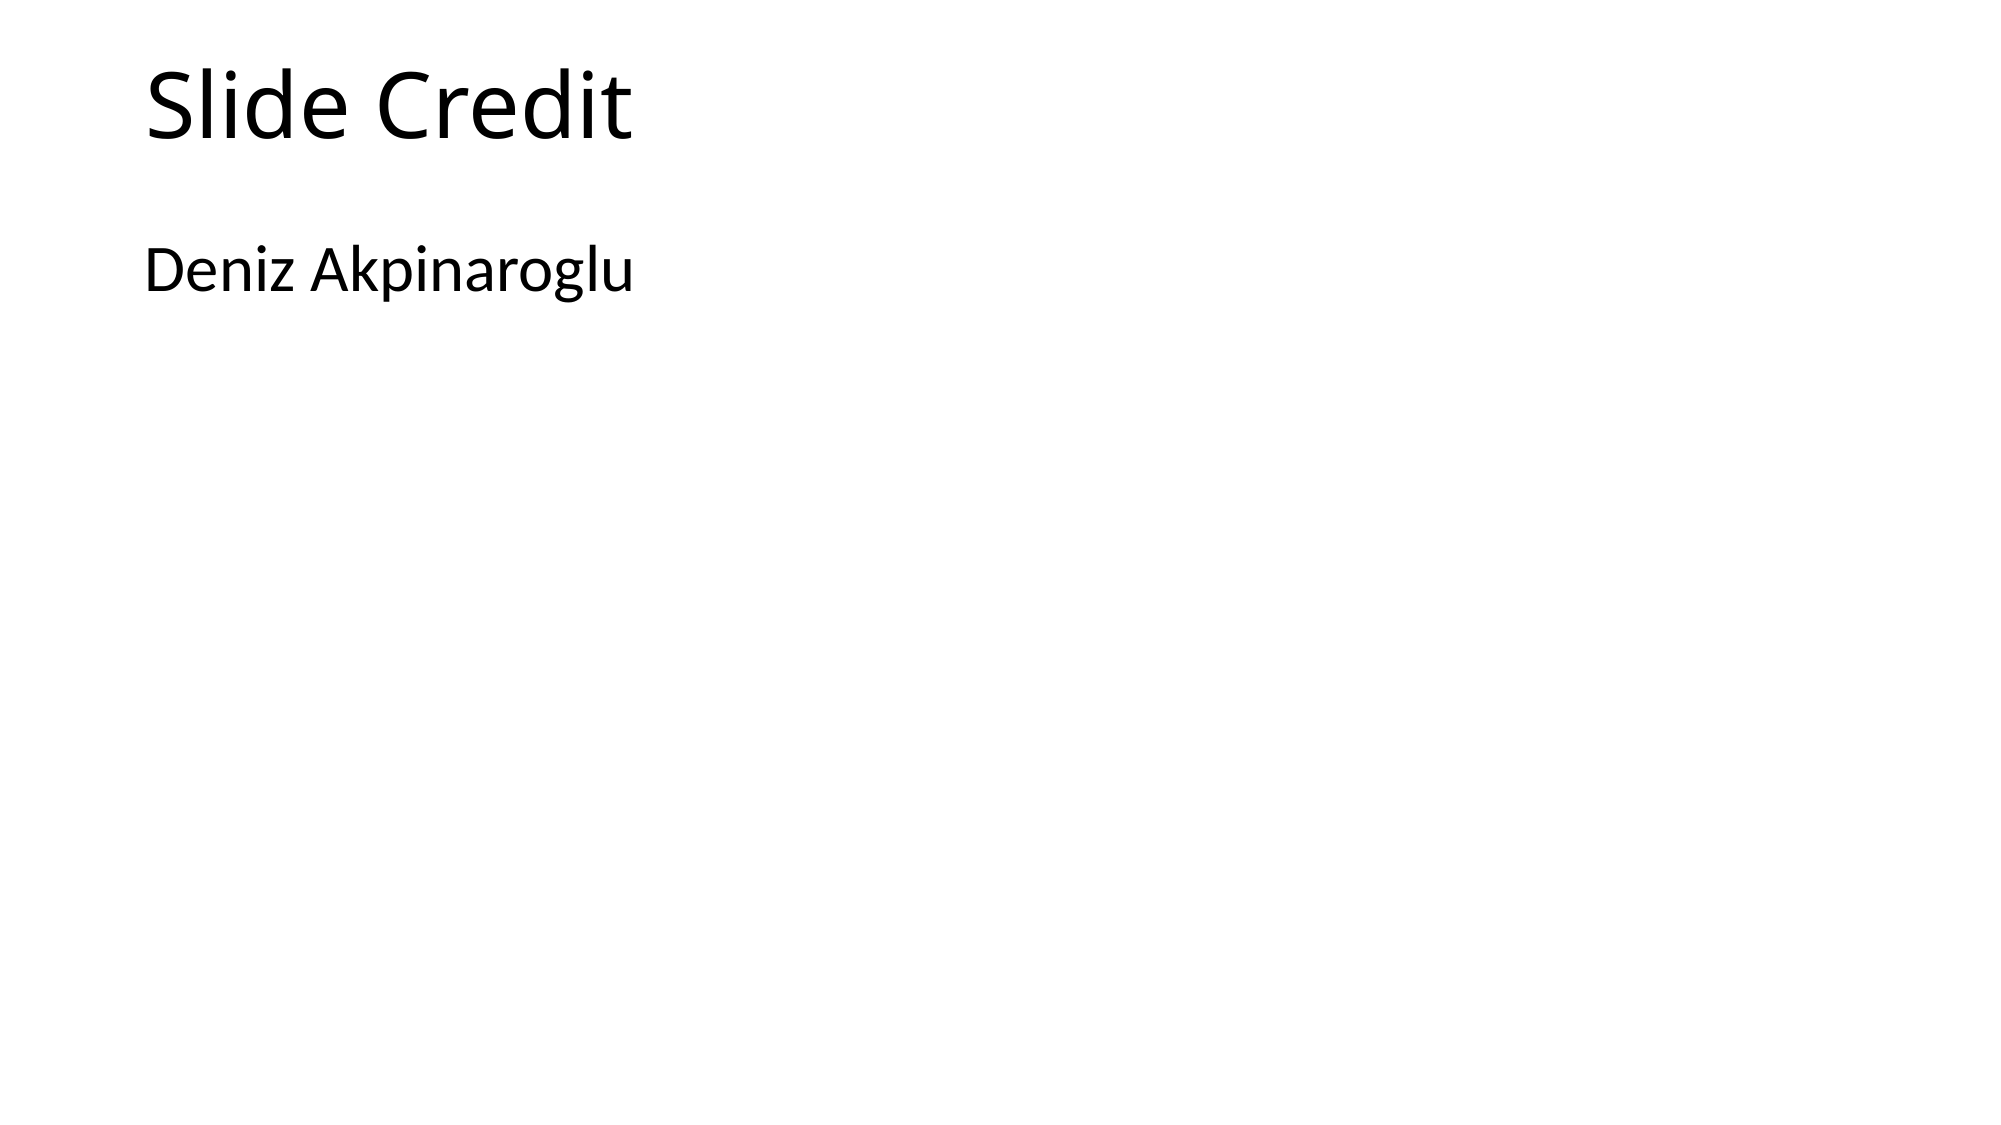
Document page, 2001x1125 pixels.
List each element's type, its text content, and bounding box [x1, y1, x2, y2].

title Slide Credit [130, 0, 1870, 217]
text_box Deniz Akpinaroglu [130, 217, 1870, 313]
